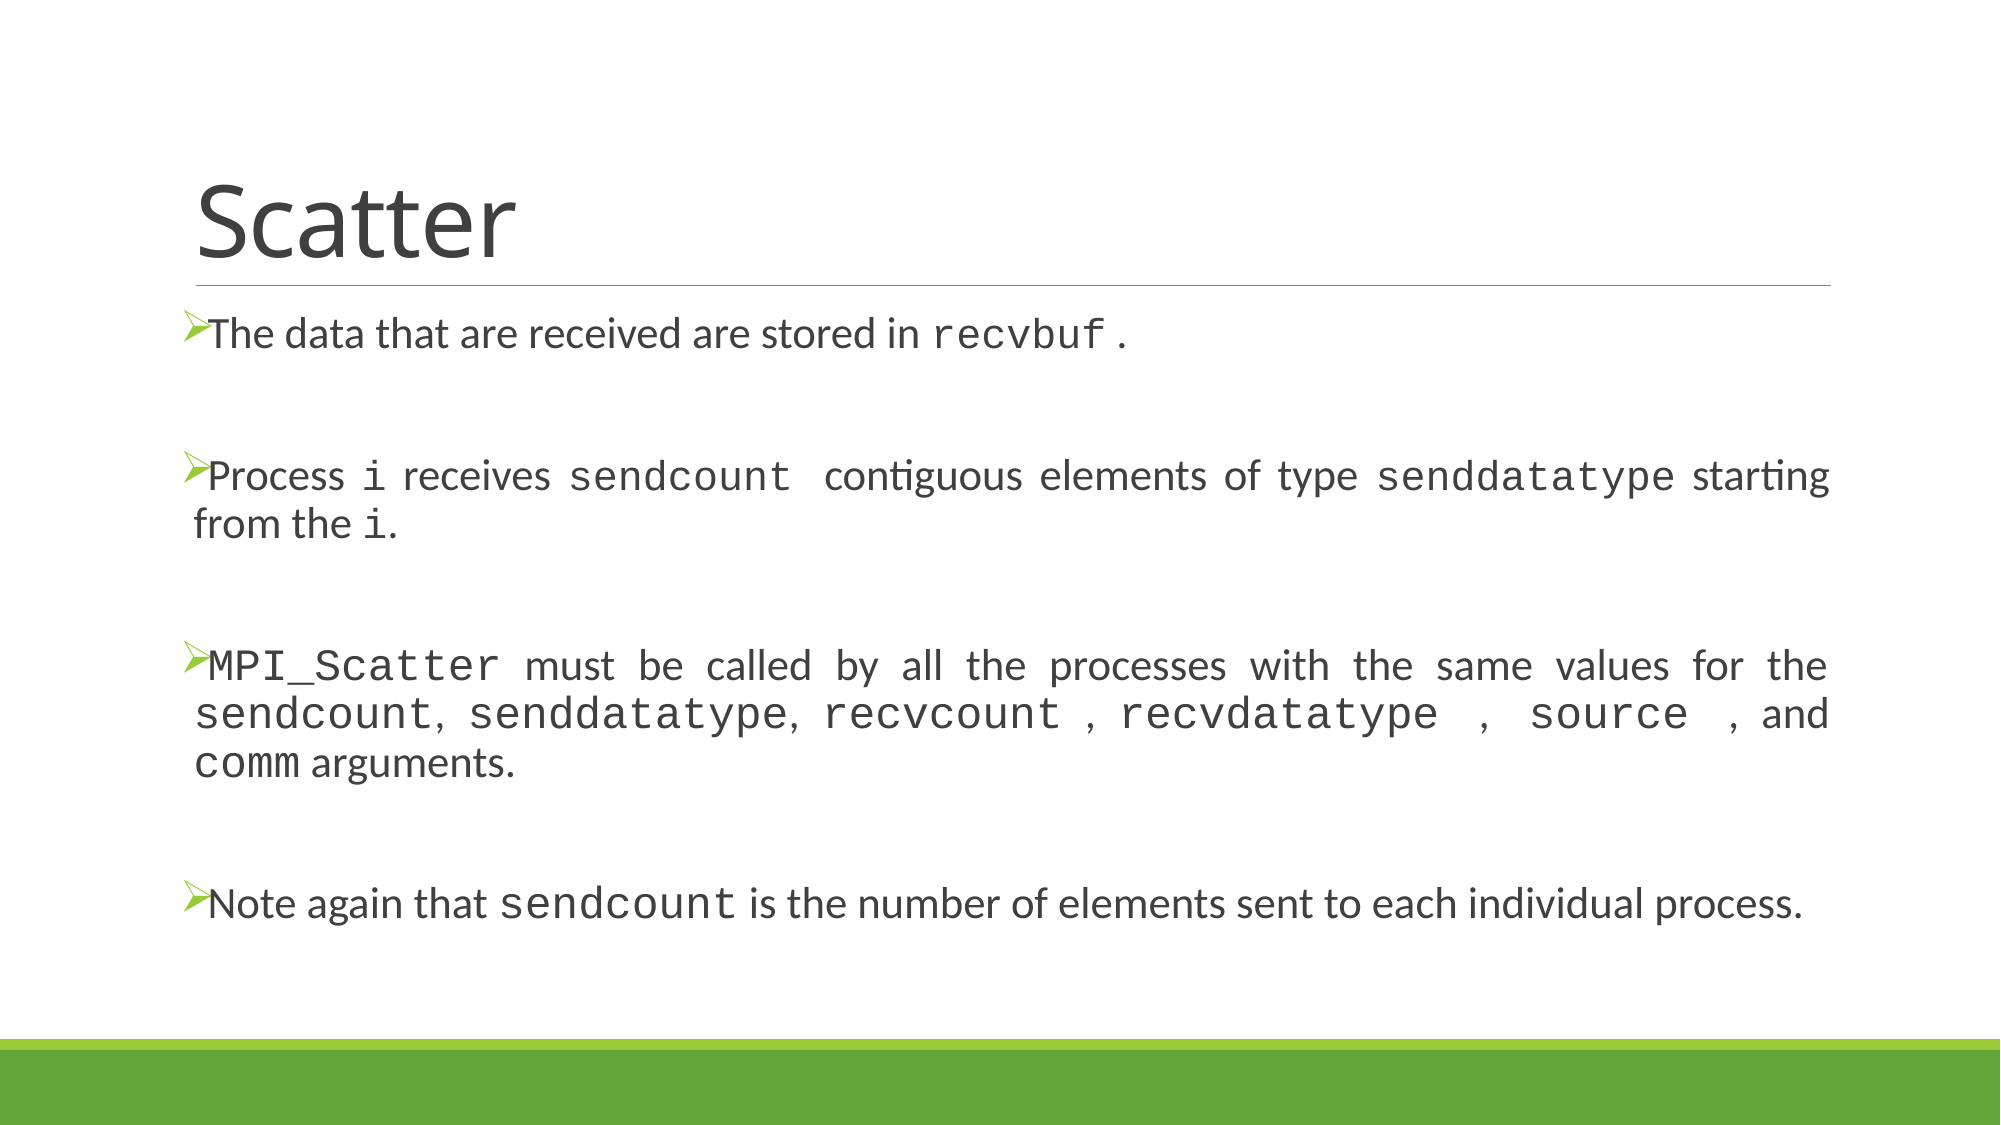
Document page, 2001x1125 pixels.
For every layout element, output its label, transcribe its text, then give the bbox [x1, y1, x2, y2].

title Scatter [180, 47, 1830, 285]
list The data that are received are stored in recvbuf . Process i receives sendcount contiguous elements of type senddatatype starting from the i. MPI_Scatter must be called by all the processes with the same values for the sendcount, senddatatype, recvcount , recvdatatype , source , and comm arguments. Note again that sendcount is the number of elements sent to each individual process. [180, 302, 1830, 963]
